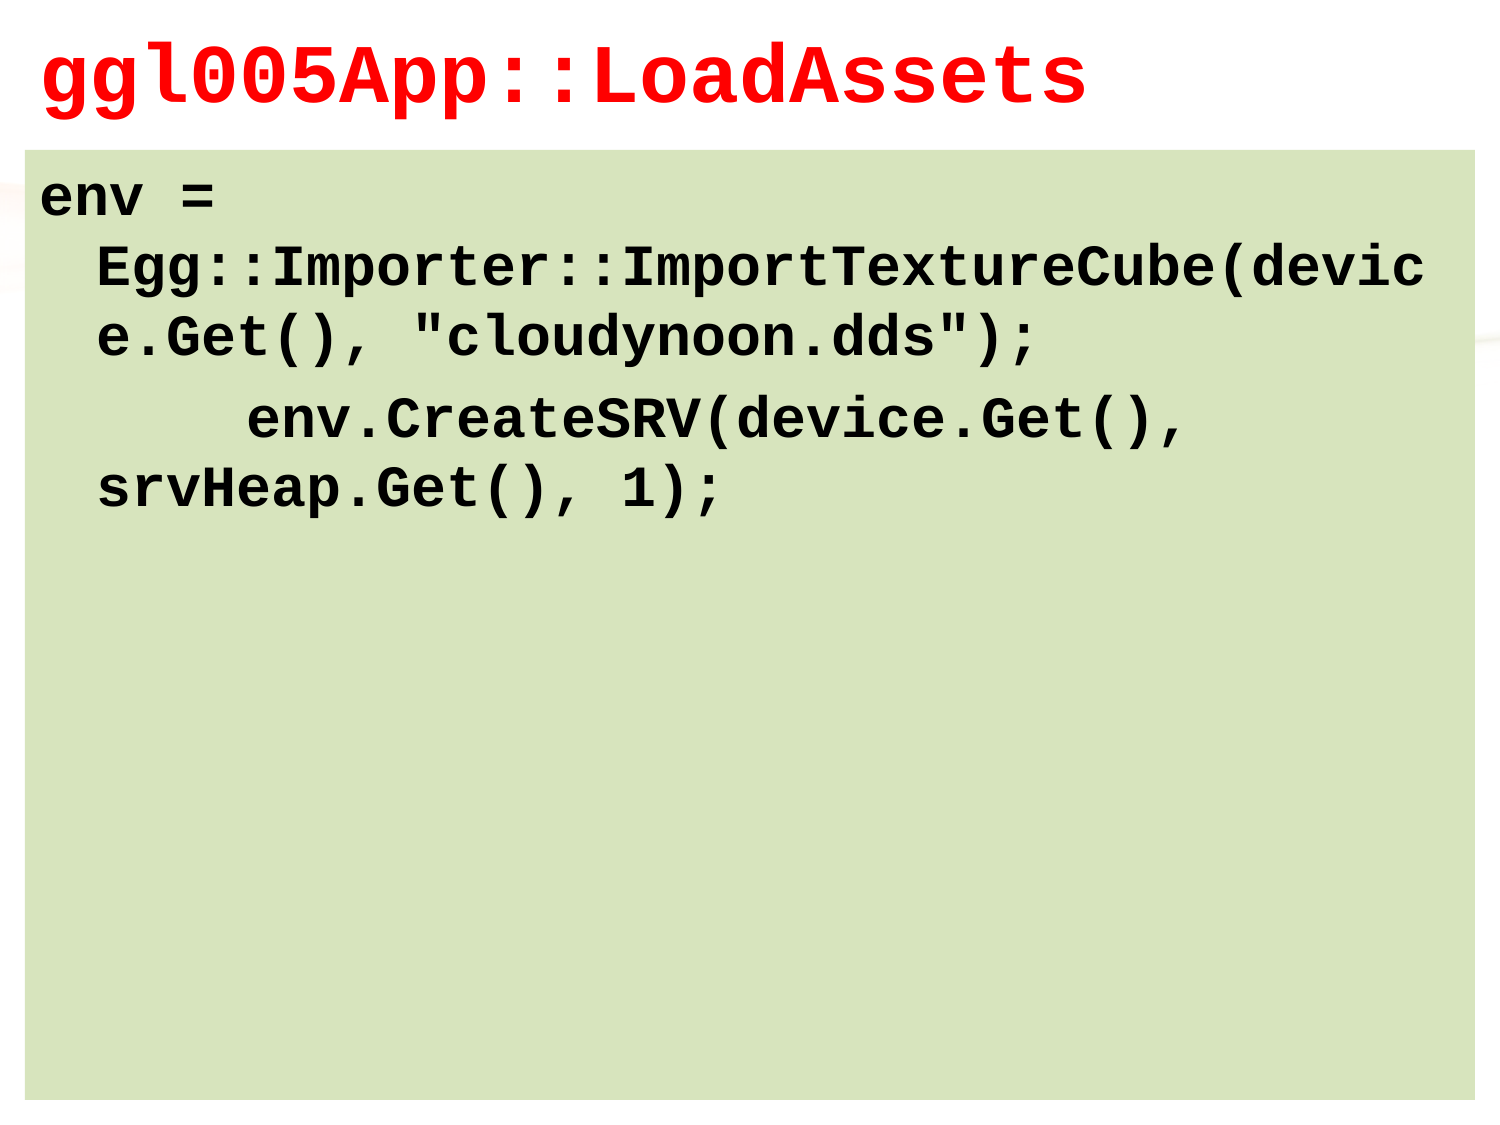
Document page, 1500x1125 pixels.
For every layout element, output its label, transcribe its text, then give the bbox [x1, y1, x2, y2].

title ggl005App::LoadAssets [24, 12, 1475, 125]
list env = Egg::Importer::ImportTextureCube(device.Get(), "cloudynoon.dds"); env.CreateSRV(device.Get(), srvHeap.Get(), 1); [24, 149, 1475, 1100]
